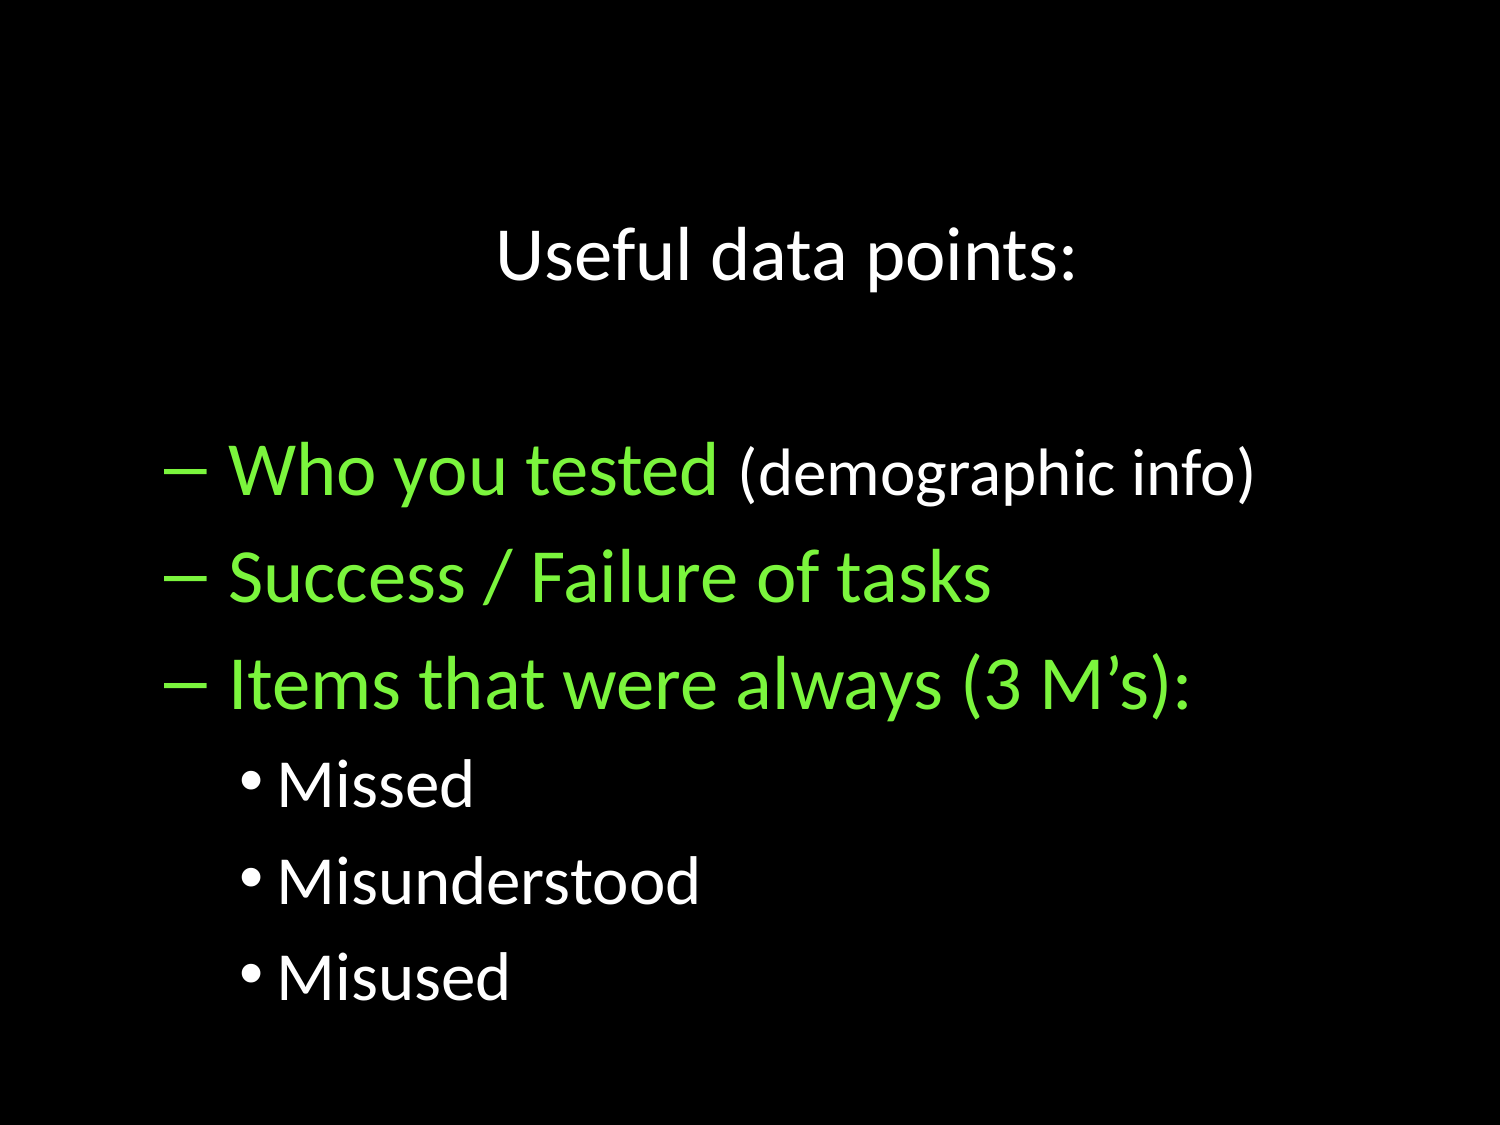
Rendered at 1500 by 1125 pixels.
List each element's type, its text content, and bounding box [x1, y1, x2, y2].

list Useful data points: Who you tested (demographic info) Success / Failure of tasks Items that were always (3 M’s): Missed Misunderstood Misused [75, 107, 1425, 1032]
